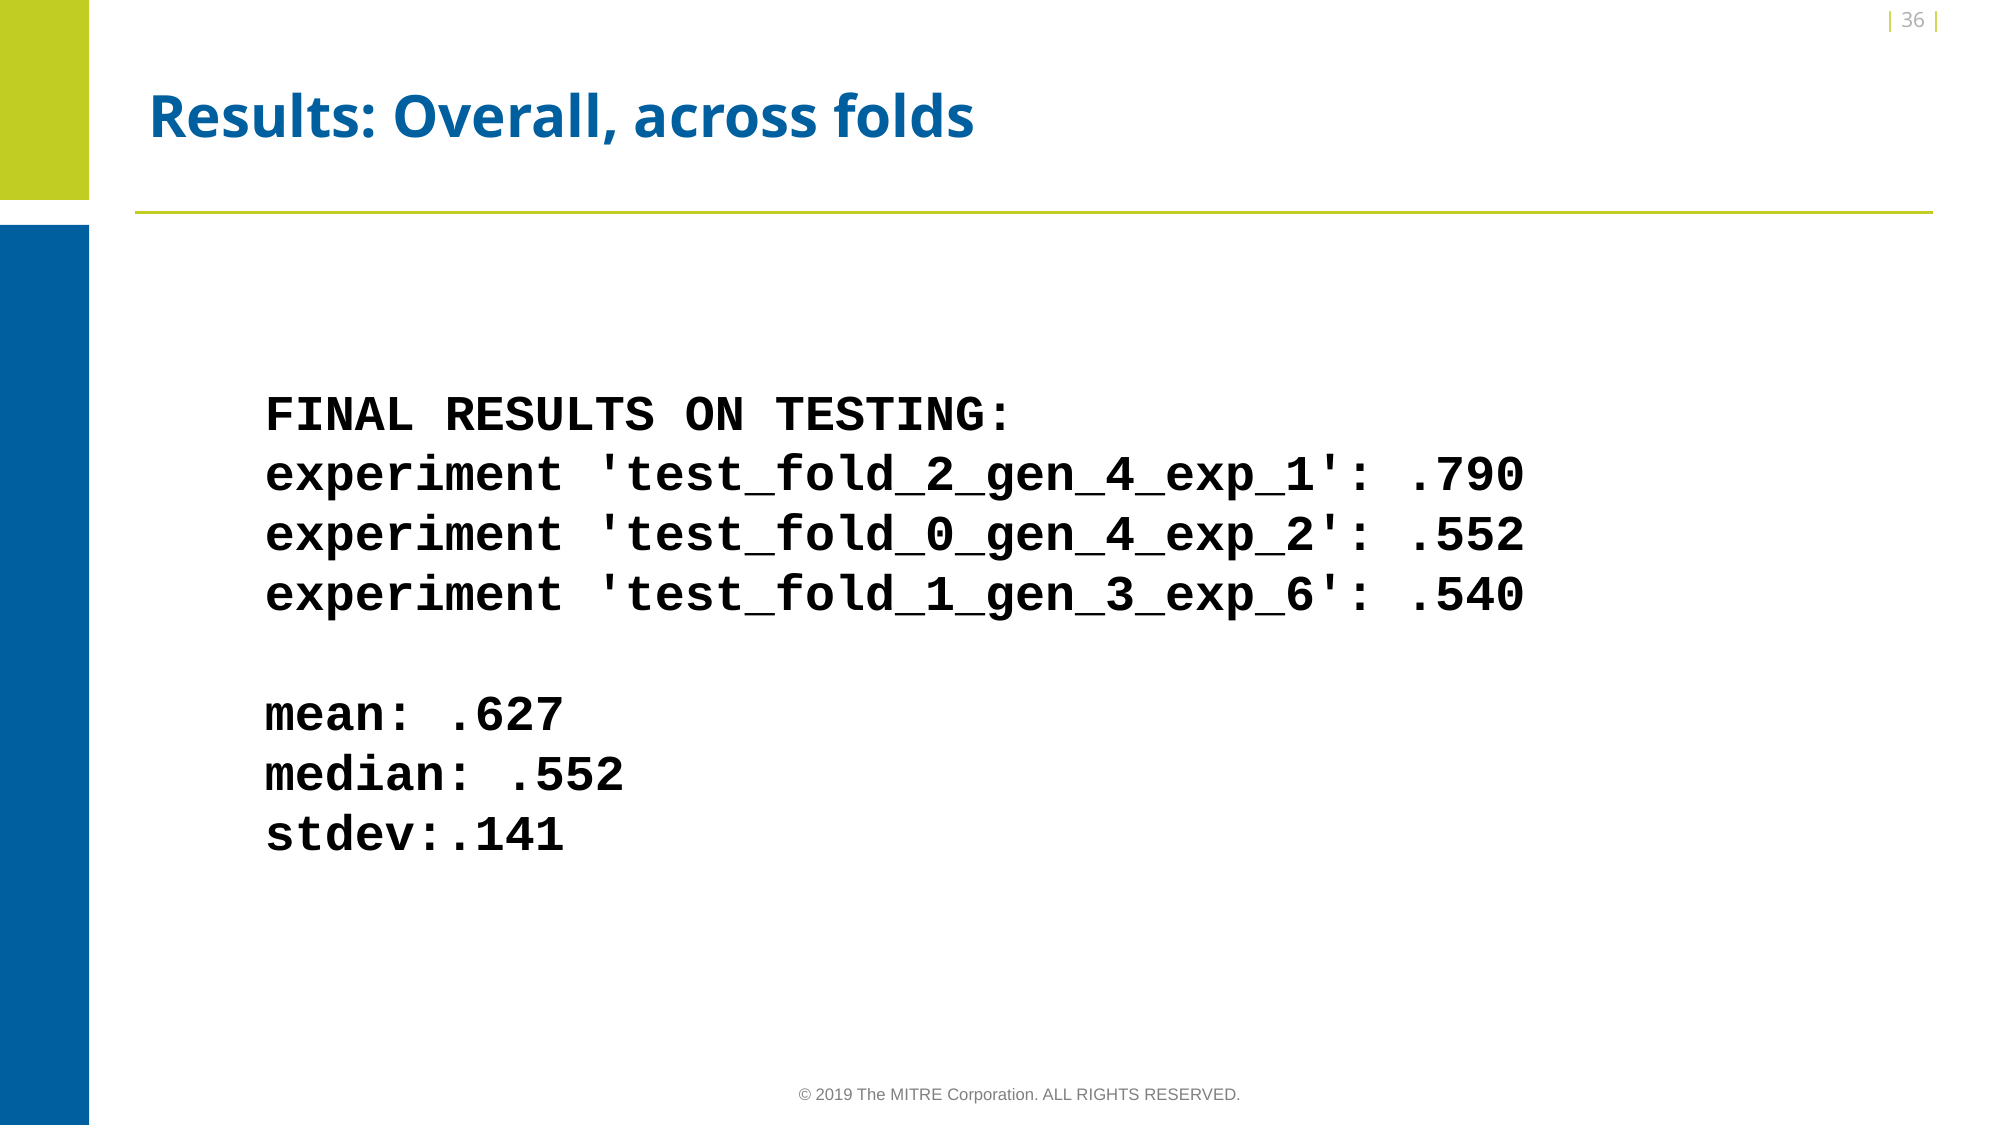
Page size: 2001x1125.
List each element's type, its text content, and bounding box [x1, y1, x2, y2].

slide_number | 36 | [1848, 12, 1957, 43]
text_box FINAL RESULTS ON TESTING: experiment 'test_fold_2_gen_4_exp_1': .790 experiment 'test_fold_0_gen_4_exp_2': .552 experiment 'test_fold_1_gen_3_exp_6': .540 mean: .627 median: .552 stdev:.141 [249, 373, 1713, 868]
title Results: Overall, across folds [133, 45, 1934, 188]
